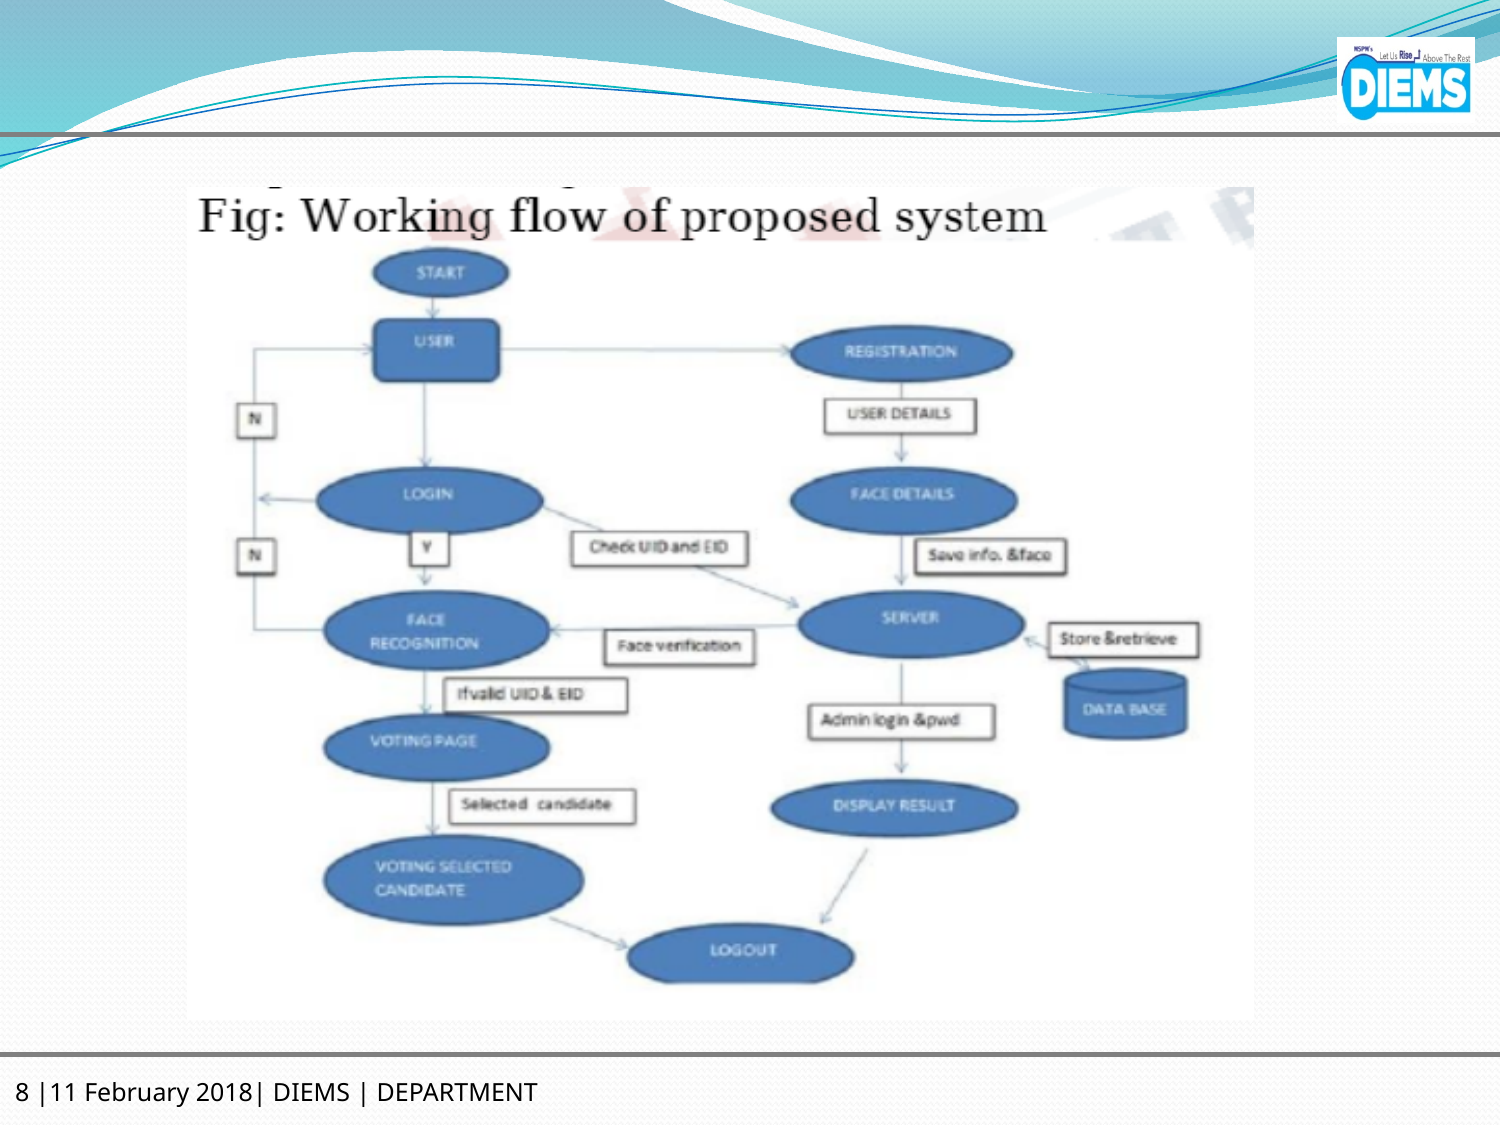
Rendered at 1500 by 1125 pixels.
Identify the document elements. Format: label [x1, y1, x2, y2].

picture [1337, 37, 1475, 123]
list [187, 187, 1255, 1020]
